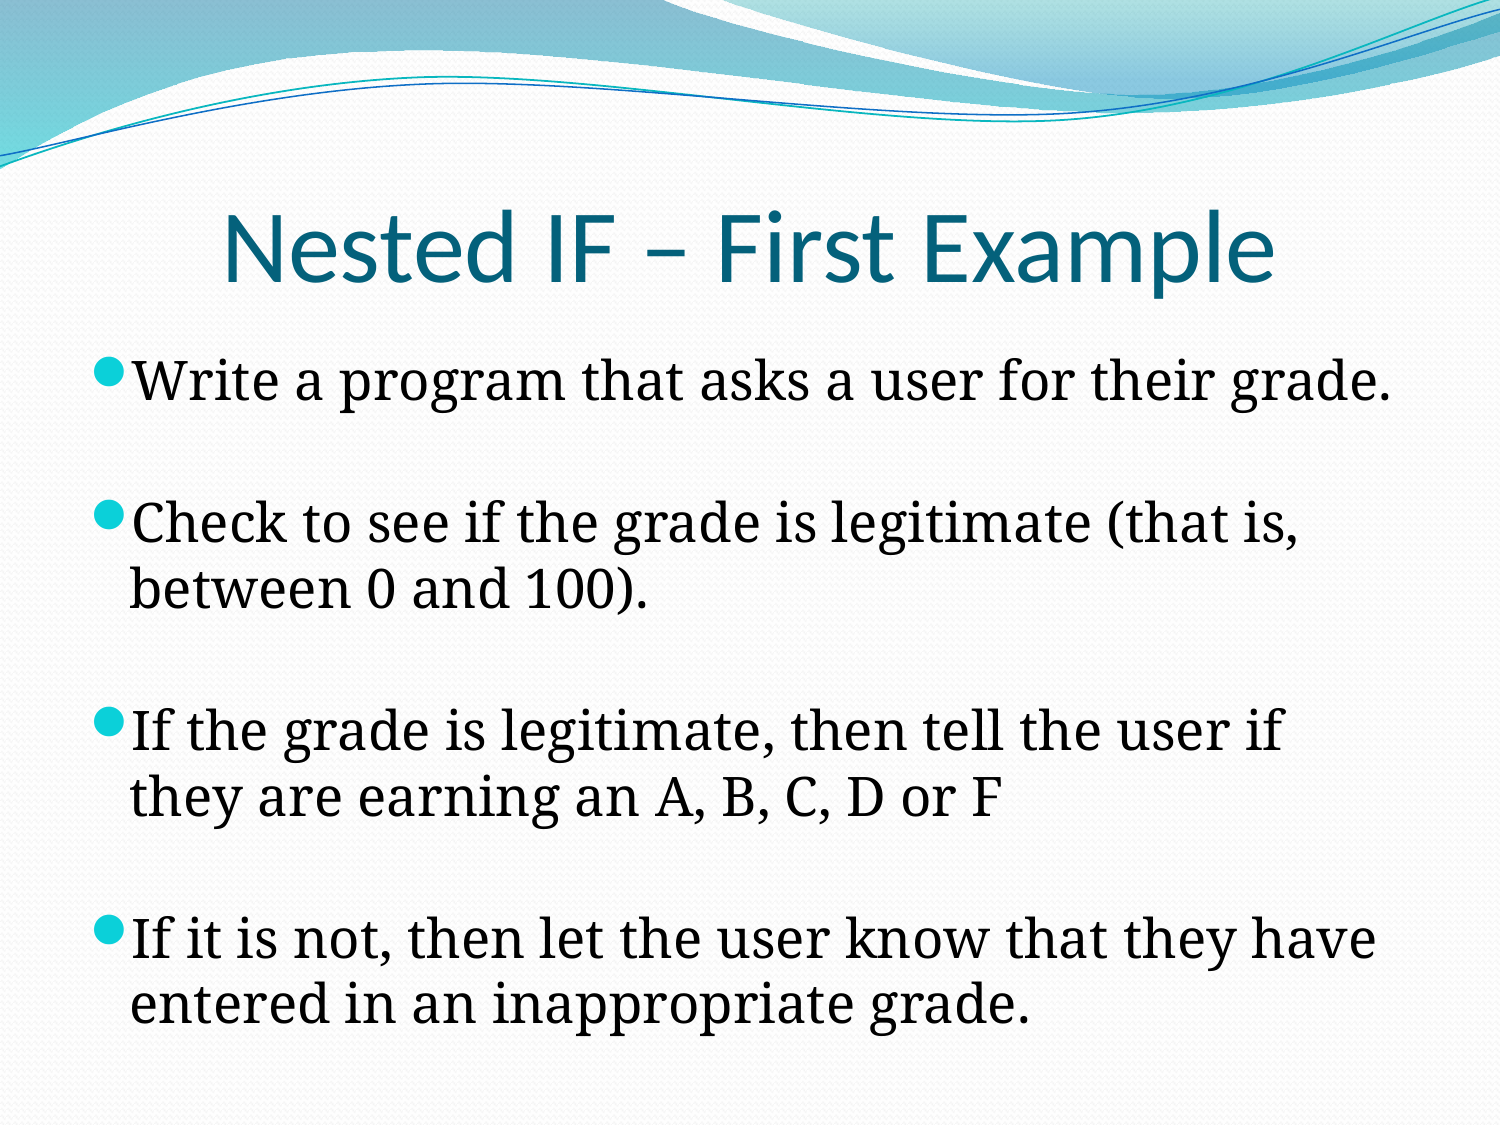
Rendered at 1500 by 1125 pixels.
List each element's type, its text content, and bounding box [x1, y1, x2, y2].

list Write a program that asks a user for their grade. Check to see if the grade is legitimate (that is, between 0 and 100). If the grade is legitimate, then tell the user if they are earning an A, B, C, D or F If it is not, then let the user know that they have entered in an inappropriate grade. [75, 338, 1425, 1059]
title Nested IF – First Example [75, 115, 1425, 303]
